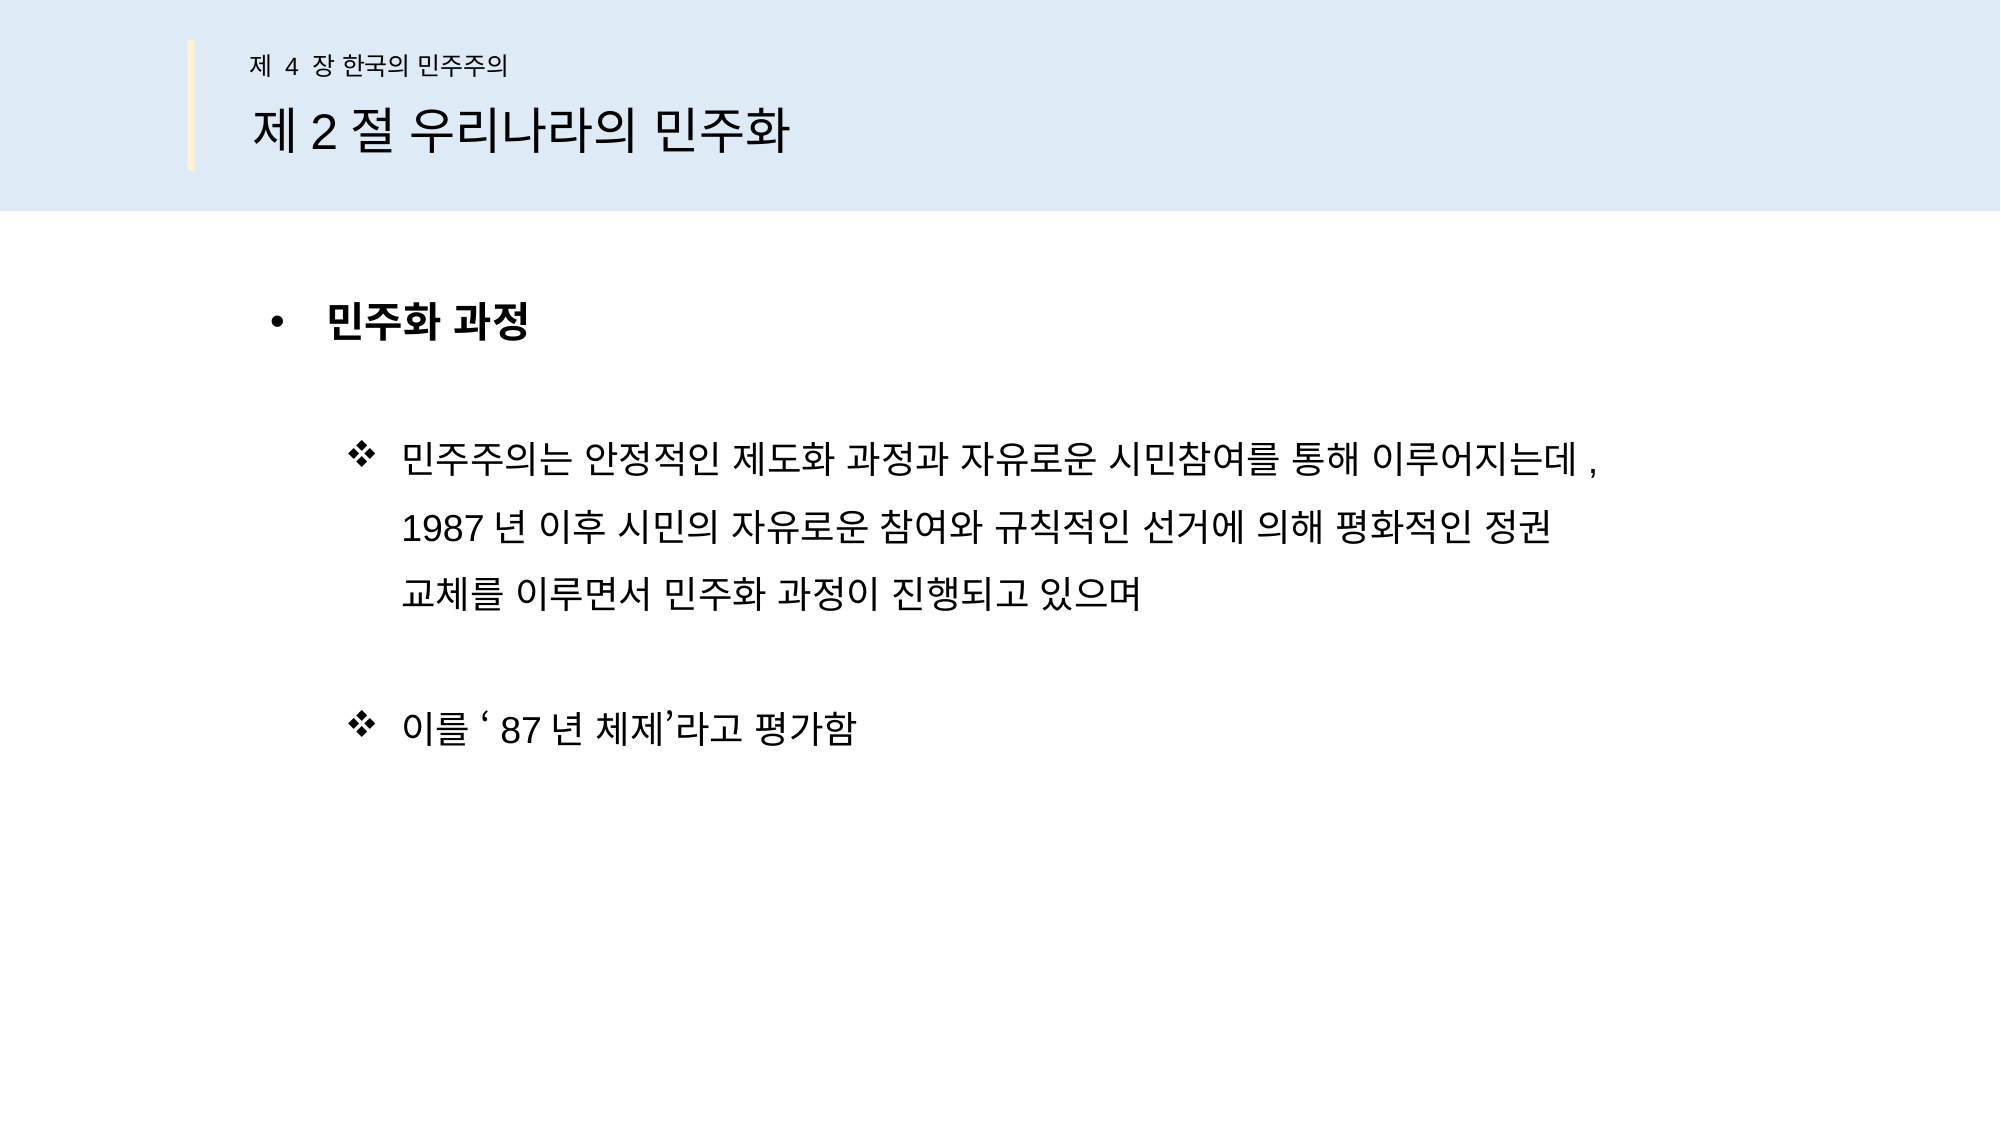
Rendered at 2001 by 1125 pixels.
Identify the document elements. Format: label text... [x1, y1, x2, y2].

text_box 제 4 장 한국의 민주주의 [234, 42, 526, 88]
text_box [186, 39, 196, 172]
text_box 제2절 우리나라의 민주화 [237, 92, 808, 168]
text_box 민주화 과정 민주주의는 안정적인 제도화 과정과 자유로운 시민참여를 통해 이루어지는데, 1987년 이후 시민의 자유로운 참여와 규칙적인 선거에 의해 평화적인 정권 교체를 이루면서 민주화 과정이 진행되고 있으며 이를 ‘87년 체제’라고 평가함 [255, 263, 1624, 759]
text_box [0, 0, 2000, 212]
